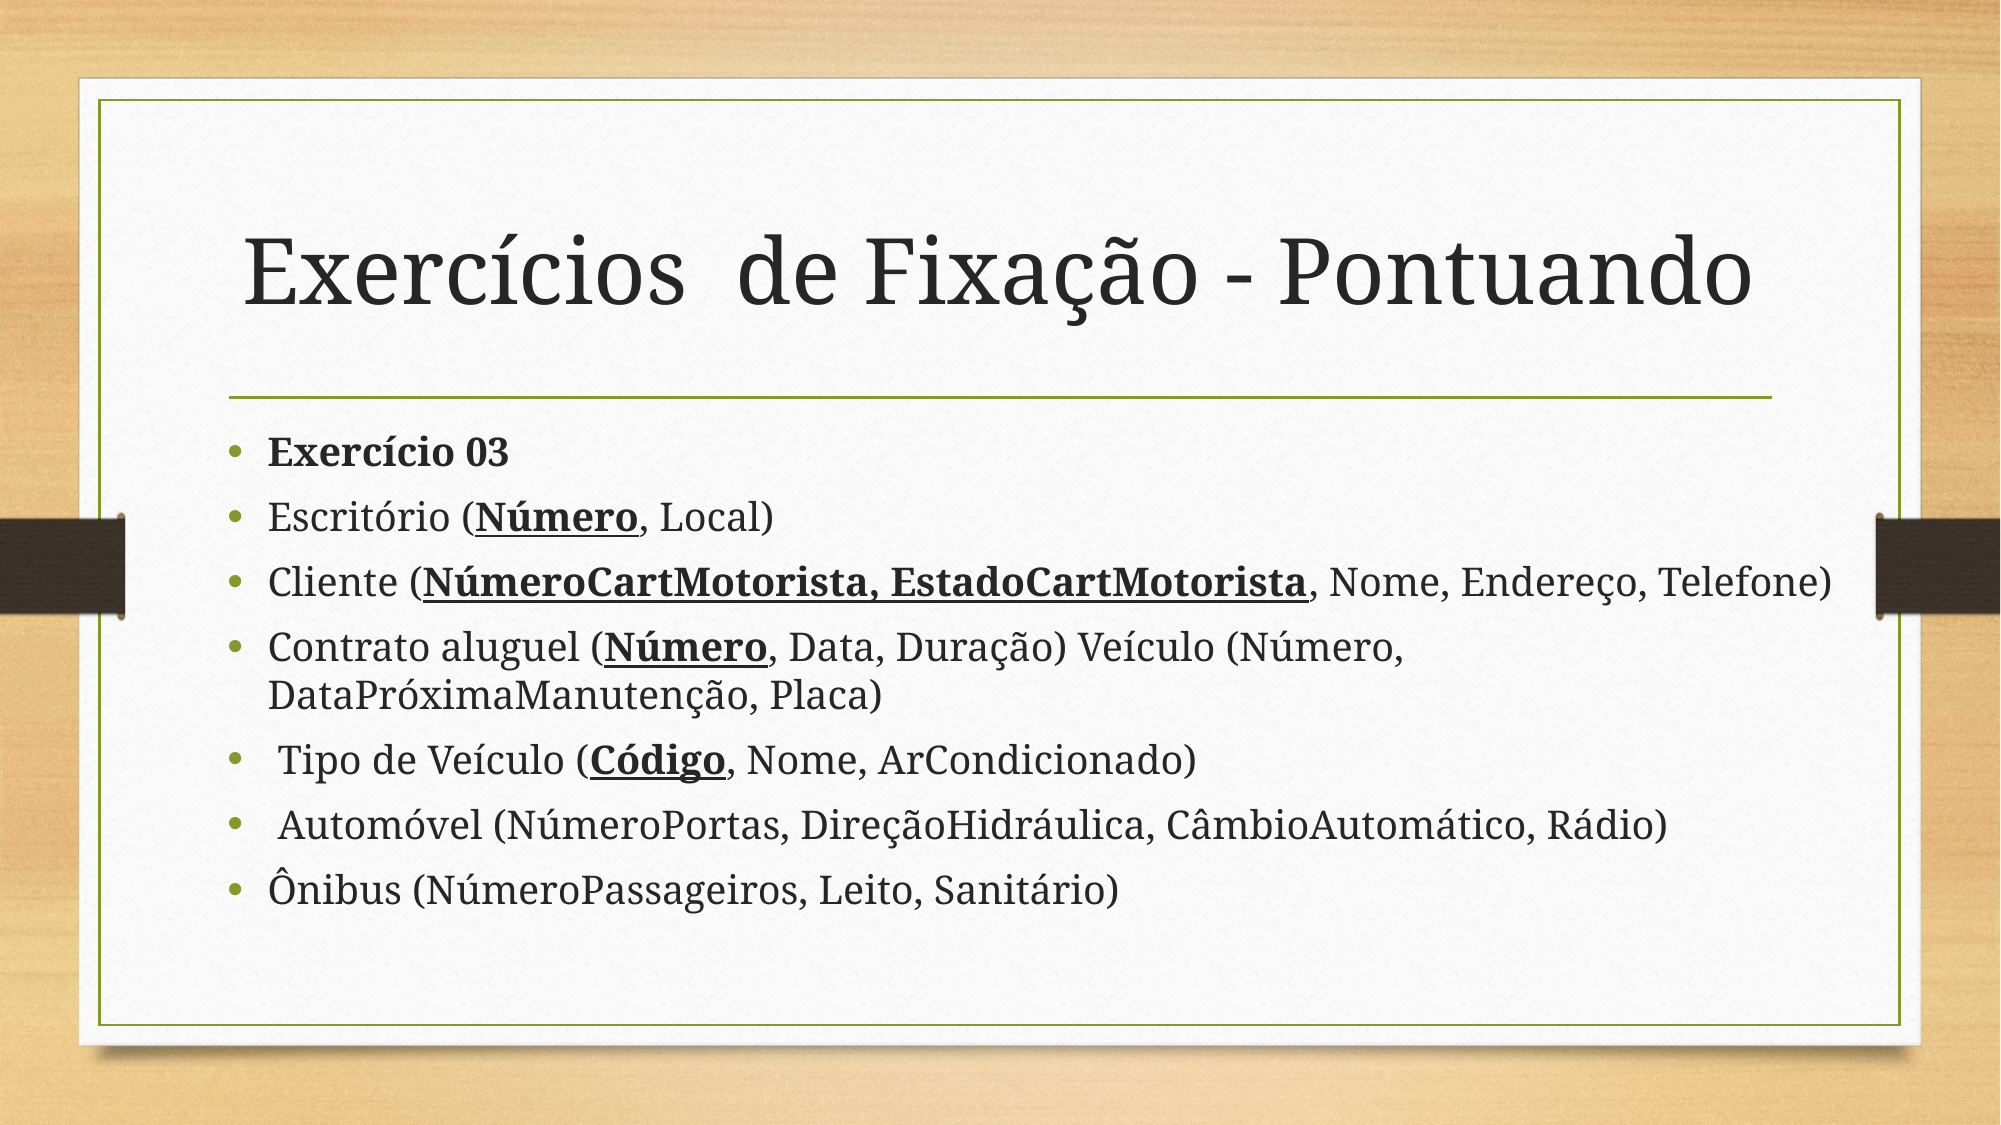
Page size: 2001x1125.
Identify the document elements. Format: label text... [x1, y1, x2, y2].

picture [0, 0, 2001, 1125]
list Exercício 03 Escritório (Número, Local) Cliente (NúmeroCartMotorista, EstadoCartMotorista, Nome, Endereço, Telefone) Contrato aluguel (Número, Data, Duração) Veículo (Número, DataPróximaManutenção, Placa) Tipo de Veículo (Código, Nome, ArCondicionado) Automóvel (NúmeroPortas, DireçãoHidráulica, CâmbioAutomático, Rádio) Ônibus (NúmeroPassageiros, Leito, Sanitário) [212, 419, 1851, 964]
title Exercícios de Fixação - Pontuando [212, 161, 1788, 375]
